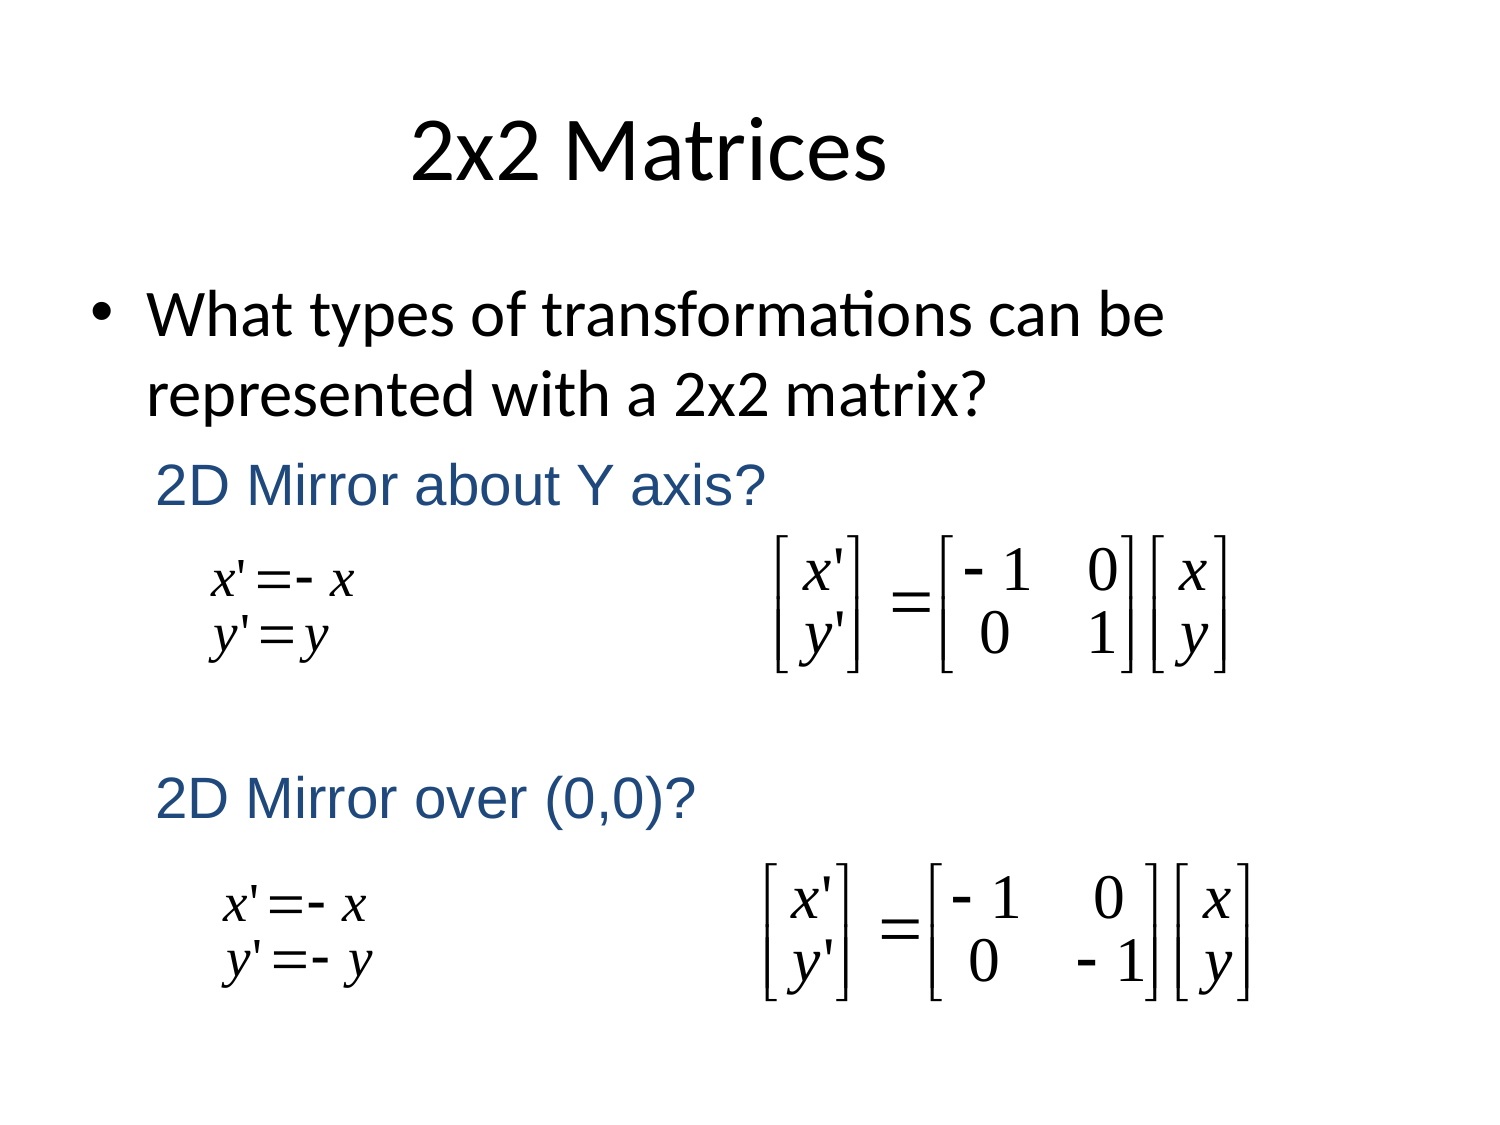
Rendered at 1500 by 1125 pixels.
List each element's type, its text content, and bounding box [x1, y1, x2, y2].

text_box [199, 546, 366, 676]
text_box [761, 525, 1250, 685]
text_box 2D Mirror about Y axis? [140, 439, 783, 525]
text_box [212, 871, 383, 1001]
text_box 2D Mirror over (0,0)? [140, 752, 713, 838]
title 2x2 Matrices [42, 50, 1256, 238]
list What types of transformations can be represented with a 2x2 matrix? [75, 262, 1425, 1005]
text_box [750, 853, 1276, 1013]
